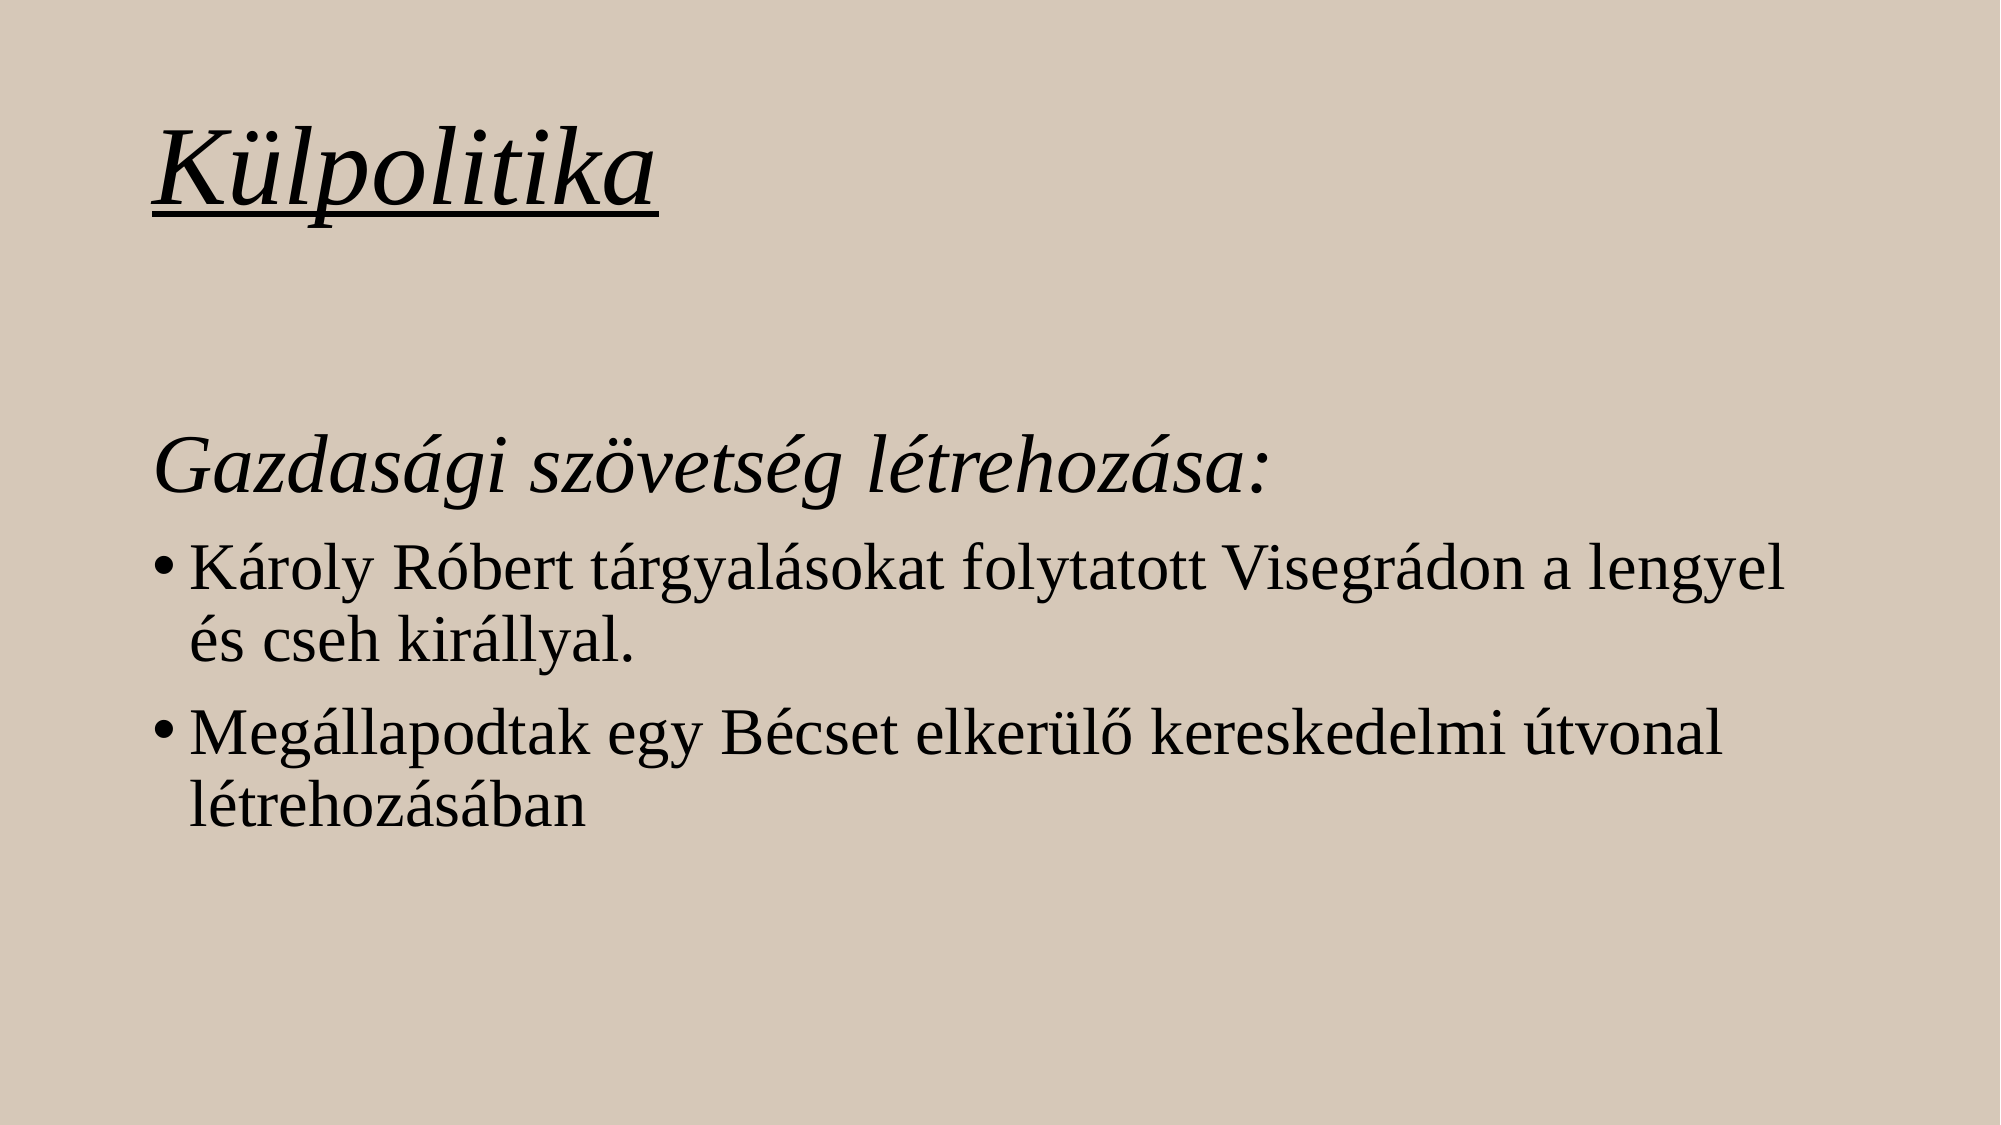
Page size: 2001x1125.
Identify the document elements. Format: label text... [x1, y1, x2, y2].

list Gazdasági szövetség létrehozása: Károly Róbert tárgyalásokat folytatott Visegrádon a lengyel és cseh királlyal. Megállapodtak egy Bécset elkerülő kereskedelmi útvonal létrehozásában [137, 413, 1863, 882]
title Külpolitika [137, 59, 1863, 278]
